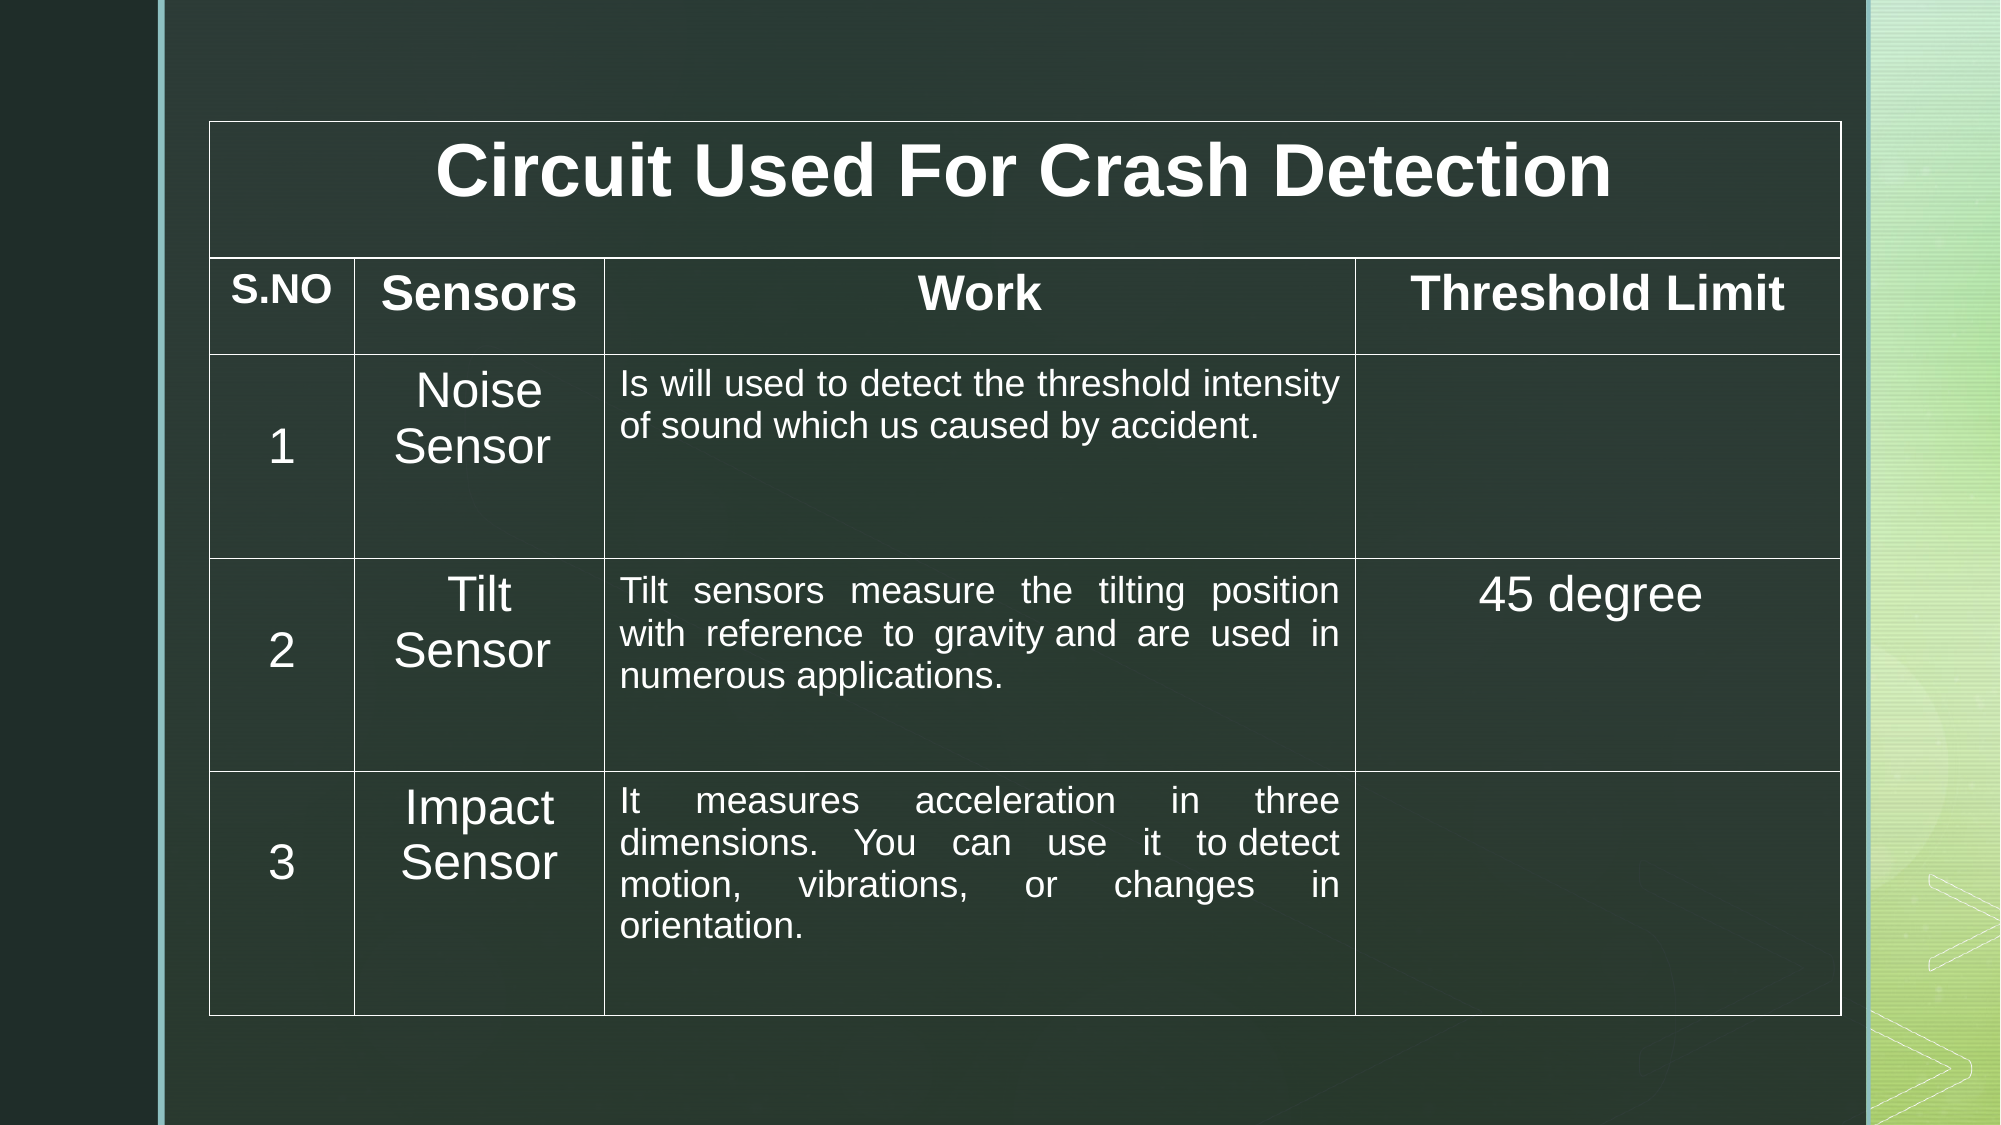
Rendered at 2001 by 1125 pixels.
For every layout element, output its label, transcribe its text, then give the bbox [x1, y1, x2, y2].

table_cell ​Is will used to detect the threshold intensity of sound which us caused by accident.​ [605, 355, 1355, 558]
table_cell ​Impact Sensor​ ​ ​ [355, 772, 604, 1015]
table_cell It ​measures acceleration in three dimensions. You can use it to detect motion, vibrations, or changes in orientation.​ [605, 772, 1355, 1015]
table_cell Sensors [355, 259, 604, 354]
table_cell ​ 3​ [210, 772, 354, 1015]
table_cell Threshold Limit [1356, 259, 1840, 354]
table_cell ​Noise Sensor ​ [355, 355, 604, 558]
table_cell S.NO [210, 259, 354, 354]
table_cell ​ 2​ [210, 559, 354, 771]
table_cell [1356, 772, 1840, 1015]
table_cell [1356, 355, 1840, 558]
table_cell ​Tilt Sensor ​ [355, 559, 604, 771]
table_cell 45 degree [1356, 559, 1840, 771]
picture [1871, 0, 2001, 1125]
table_cell ​ 1​ [210, 355, 354, 558]
table_cell ​Tilt sensors measure the tilting position with reference to gravity and are used in numerous applications.​ [605, 559, 1355, 771]
table_header Circuit Used For Crash Detection​ [210, 122, 1840, 257]
table_cell Work [605, 259, 1355, 354]
